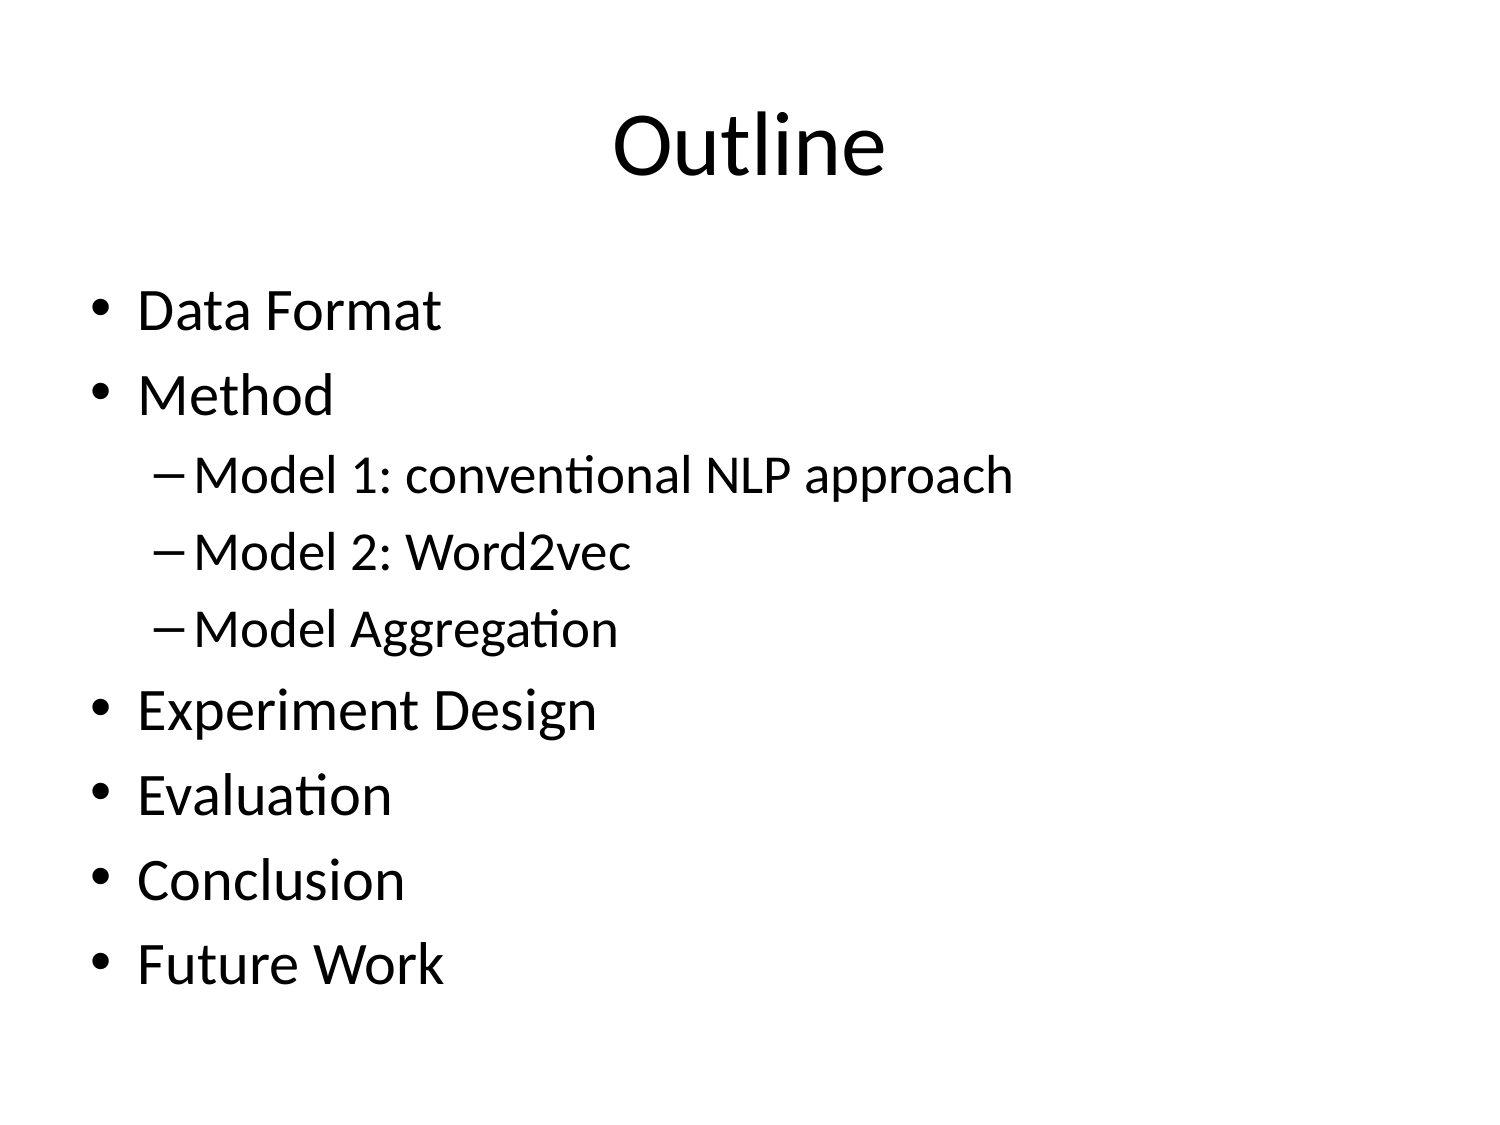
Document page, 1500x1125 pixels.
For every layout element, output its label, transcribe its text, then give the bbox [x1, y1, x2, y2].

title Outline [75, 45, 1425, 233]
list Data Format Method Model 1: conventional NLP approach Model 2: Word2vec Model Aggregation Experiment Design Evaluation Conclusion Future Work [75, 262, 1425, 1005]
